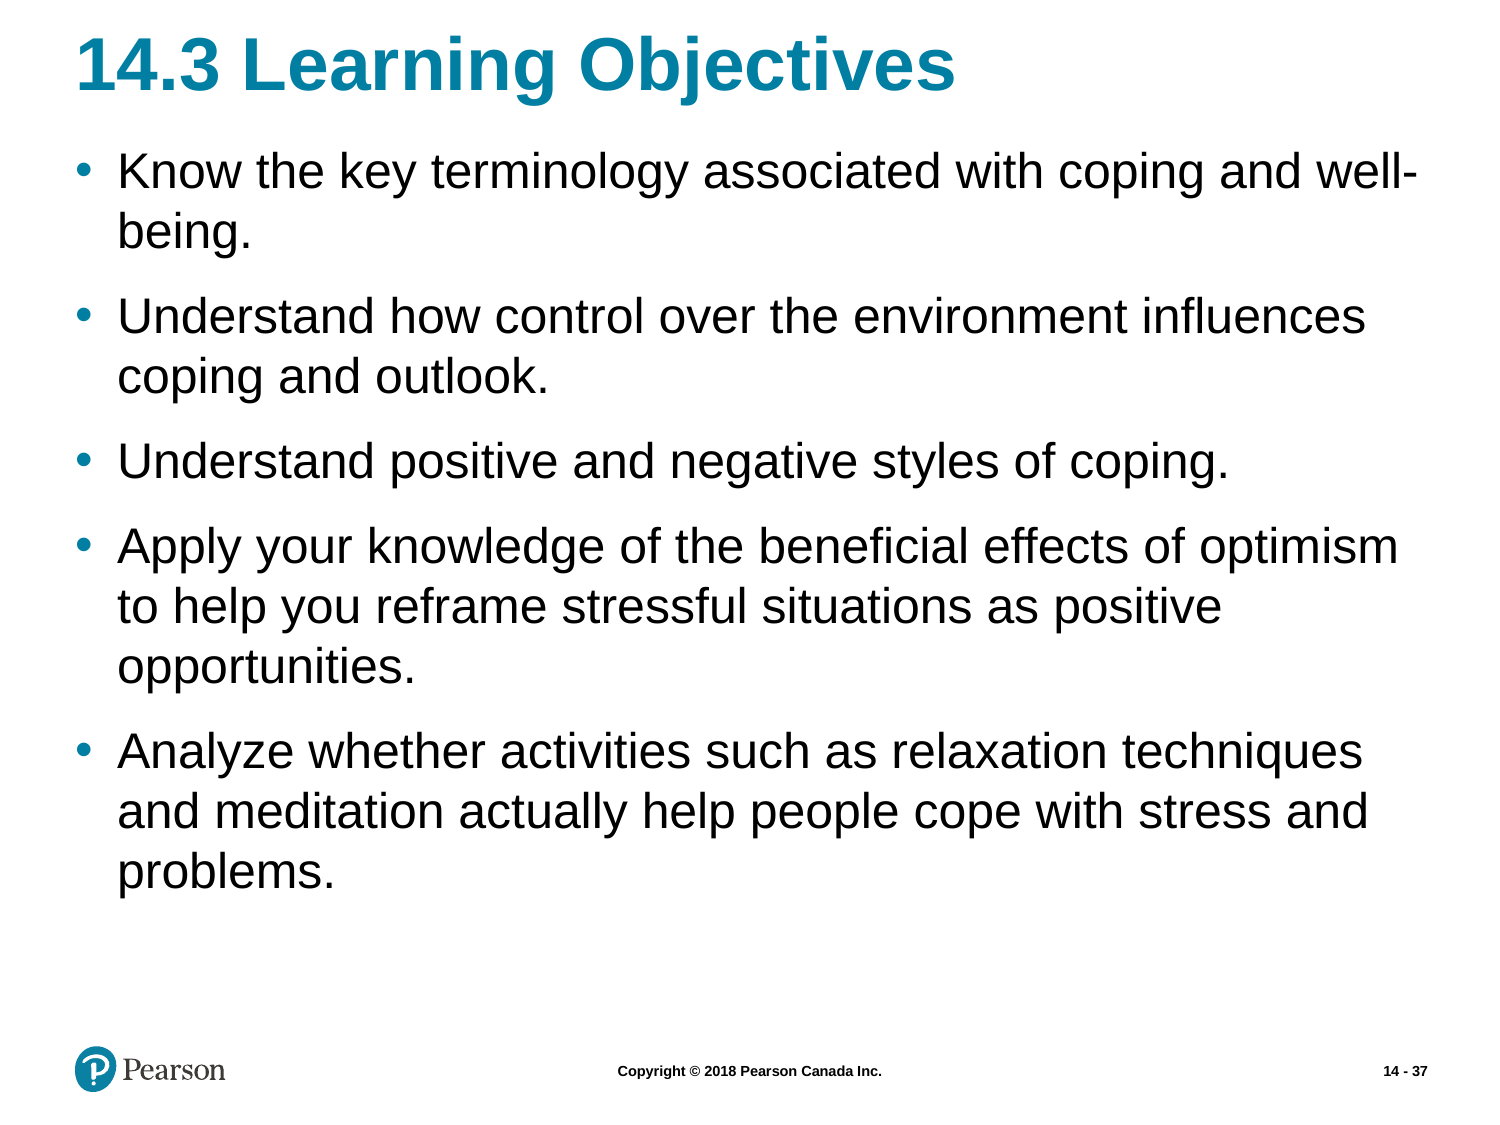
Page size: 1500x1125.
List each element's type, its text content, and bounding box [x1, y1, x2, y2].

title 14.3 Learning Objectives [75, 8, 1425, 113]
list Know the key terminology associated with coping and well-being. Understand how control over the environment influences coping and outlook. Understand positive and negative styles of coping. Apply your knowledge of the beneficial effects of optimism to help you reframe stressful situations as positive opportunities. Analyze whether activities such as relaxation techniques and meditation actually help people cope with stress and problems. [75, 138, 1425, 907]
